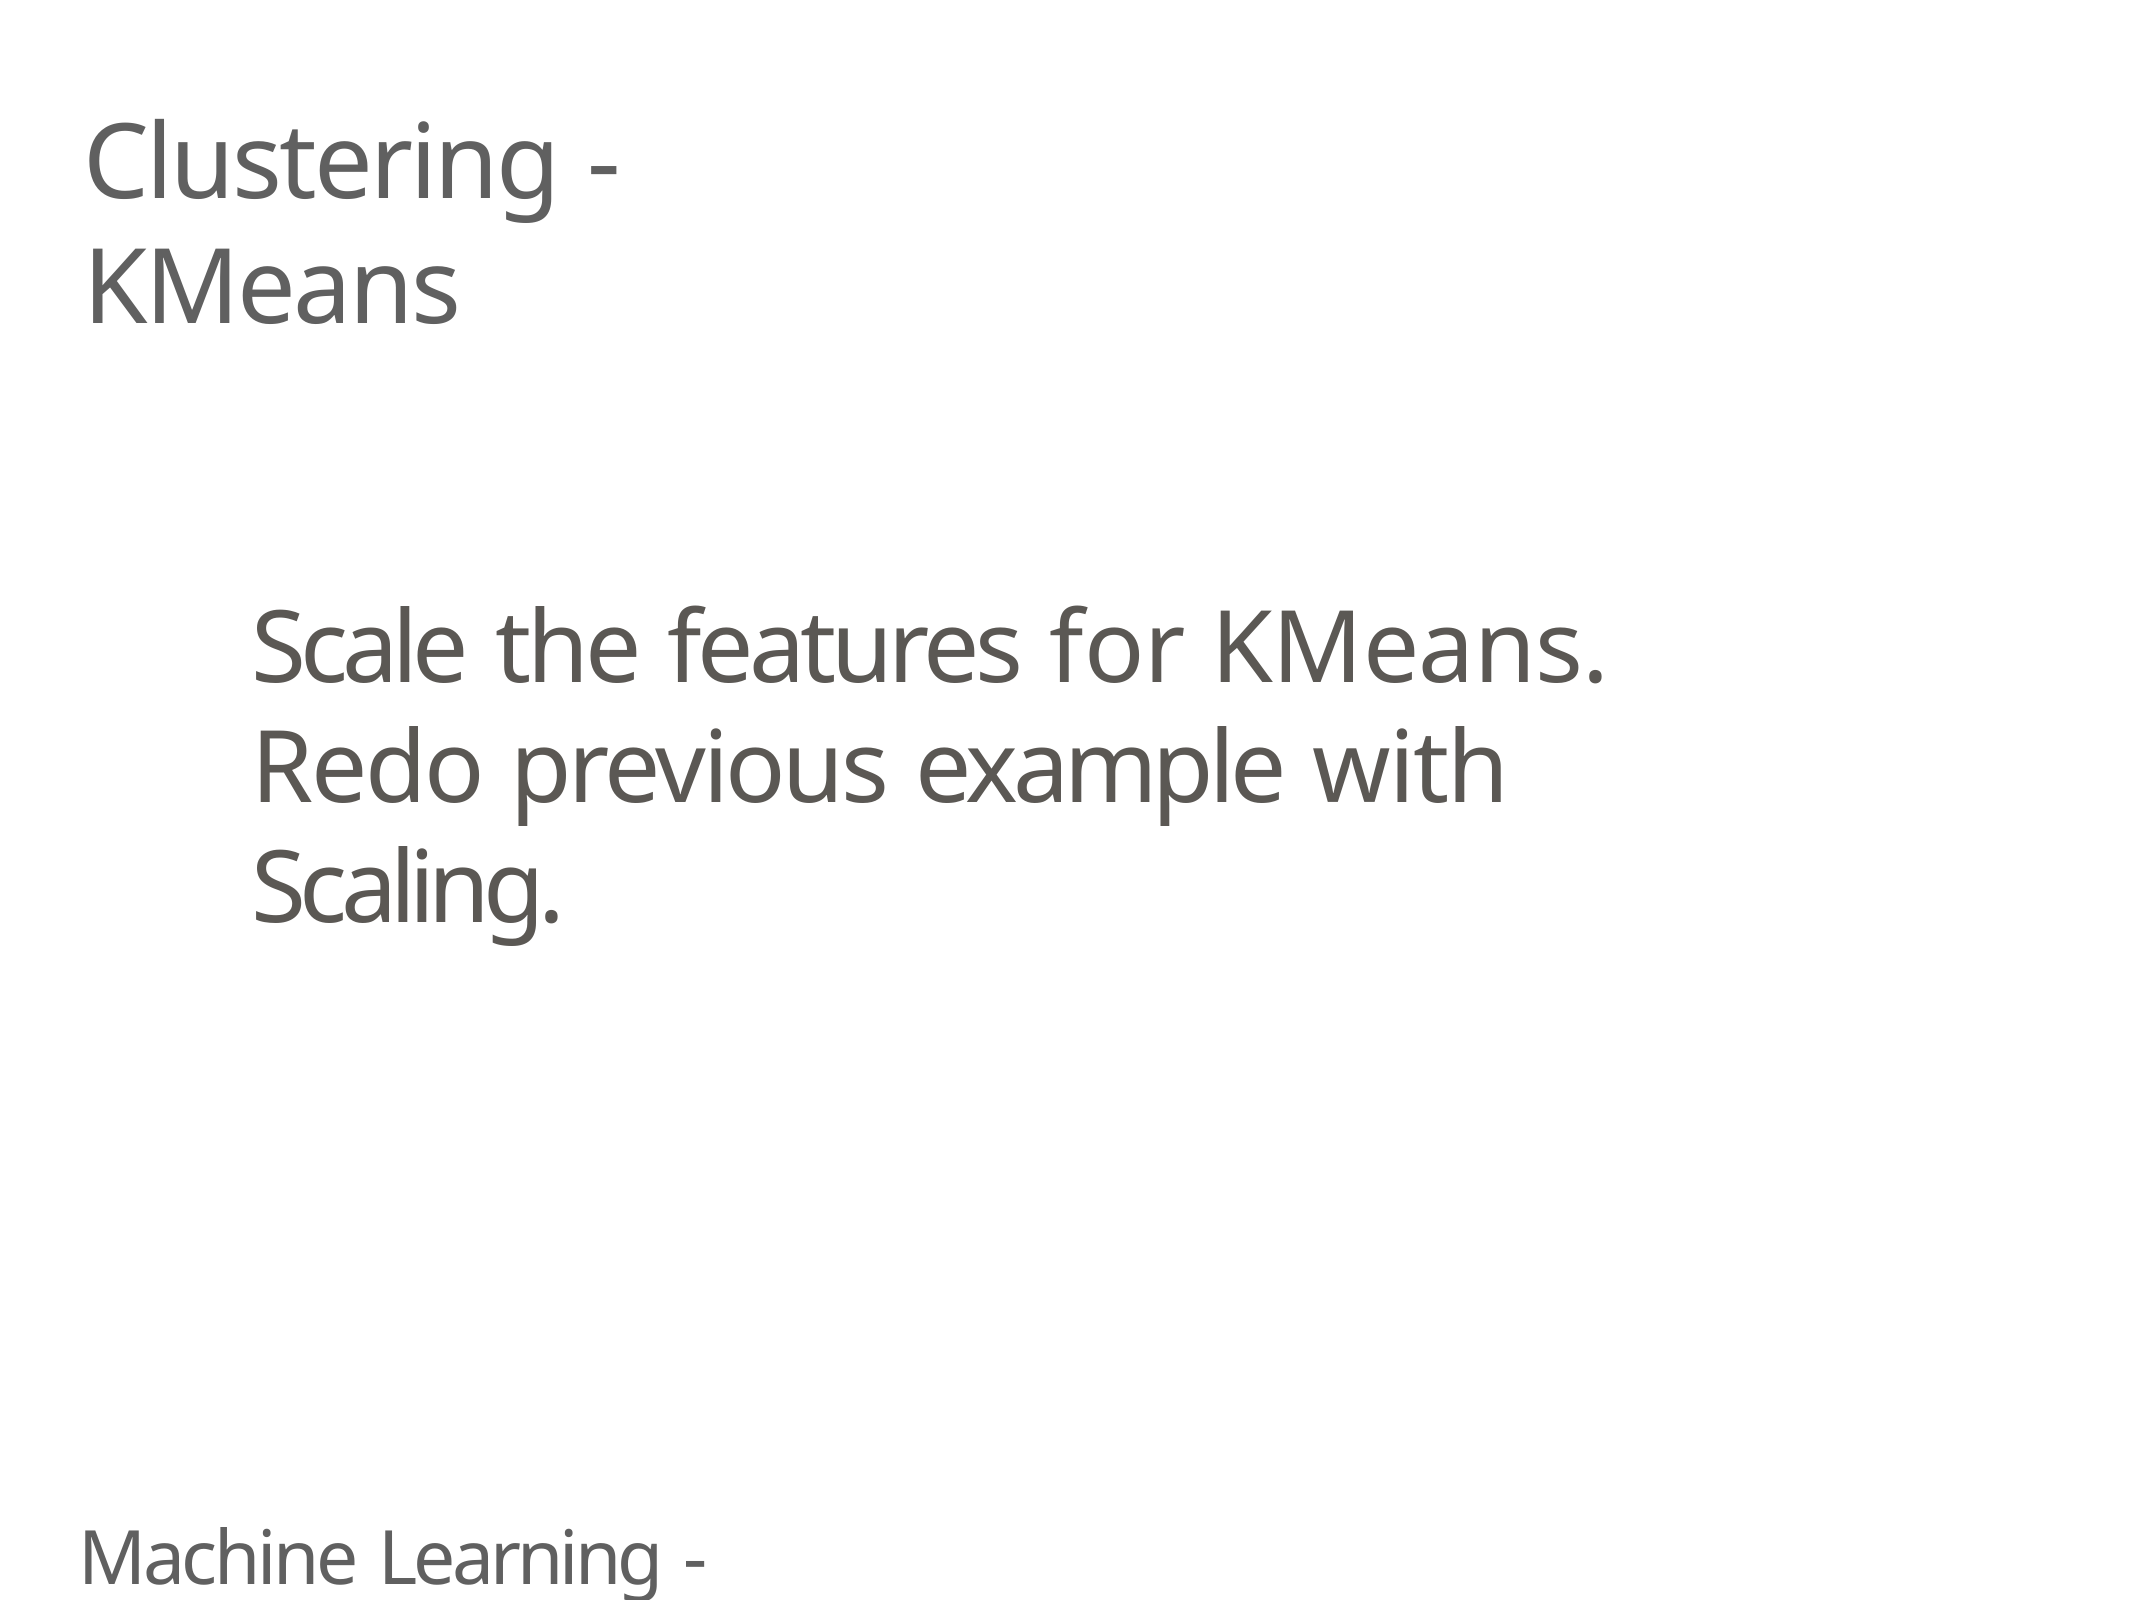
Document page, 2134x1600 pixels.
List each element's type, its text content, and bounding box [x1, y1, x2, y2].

text_box Scale the features for KMeans. Redo previous example with Scaling. [249, 580, 1731, 943]
title Clustering - KMeans [81, 92, 946, 362]
footer Machine Learning - Unsupervised [76, 1503, 1088, 1600]
